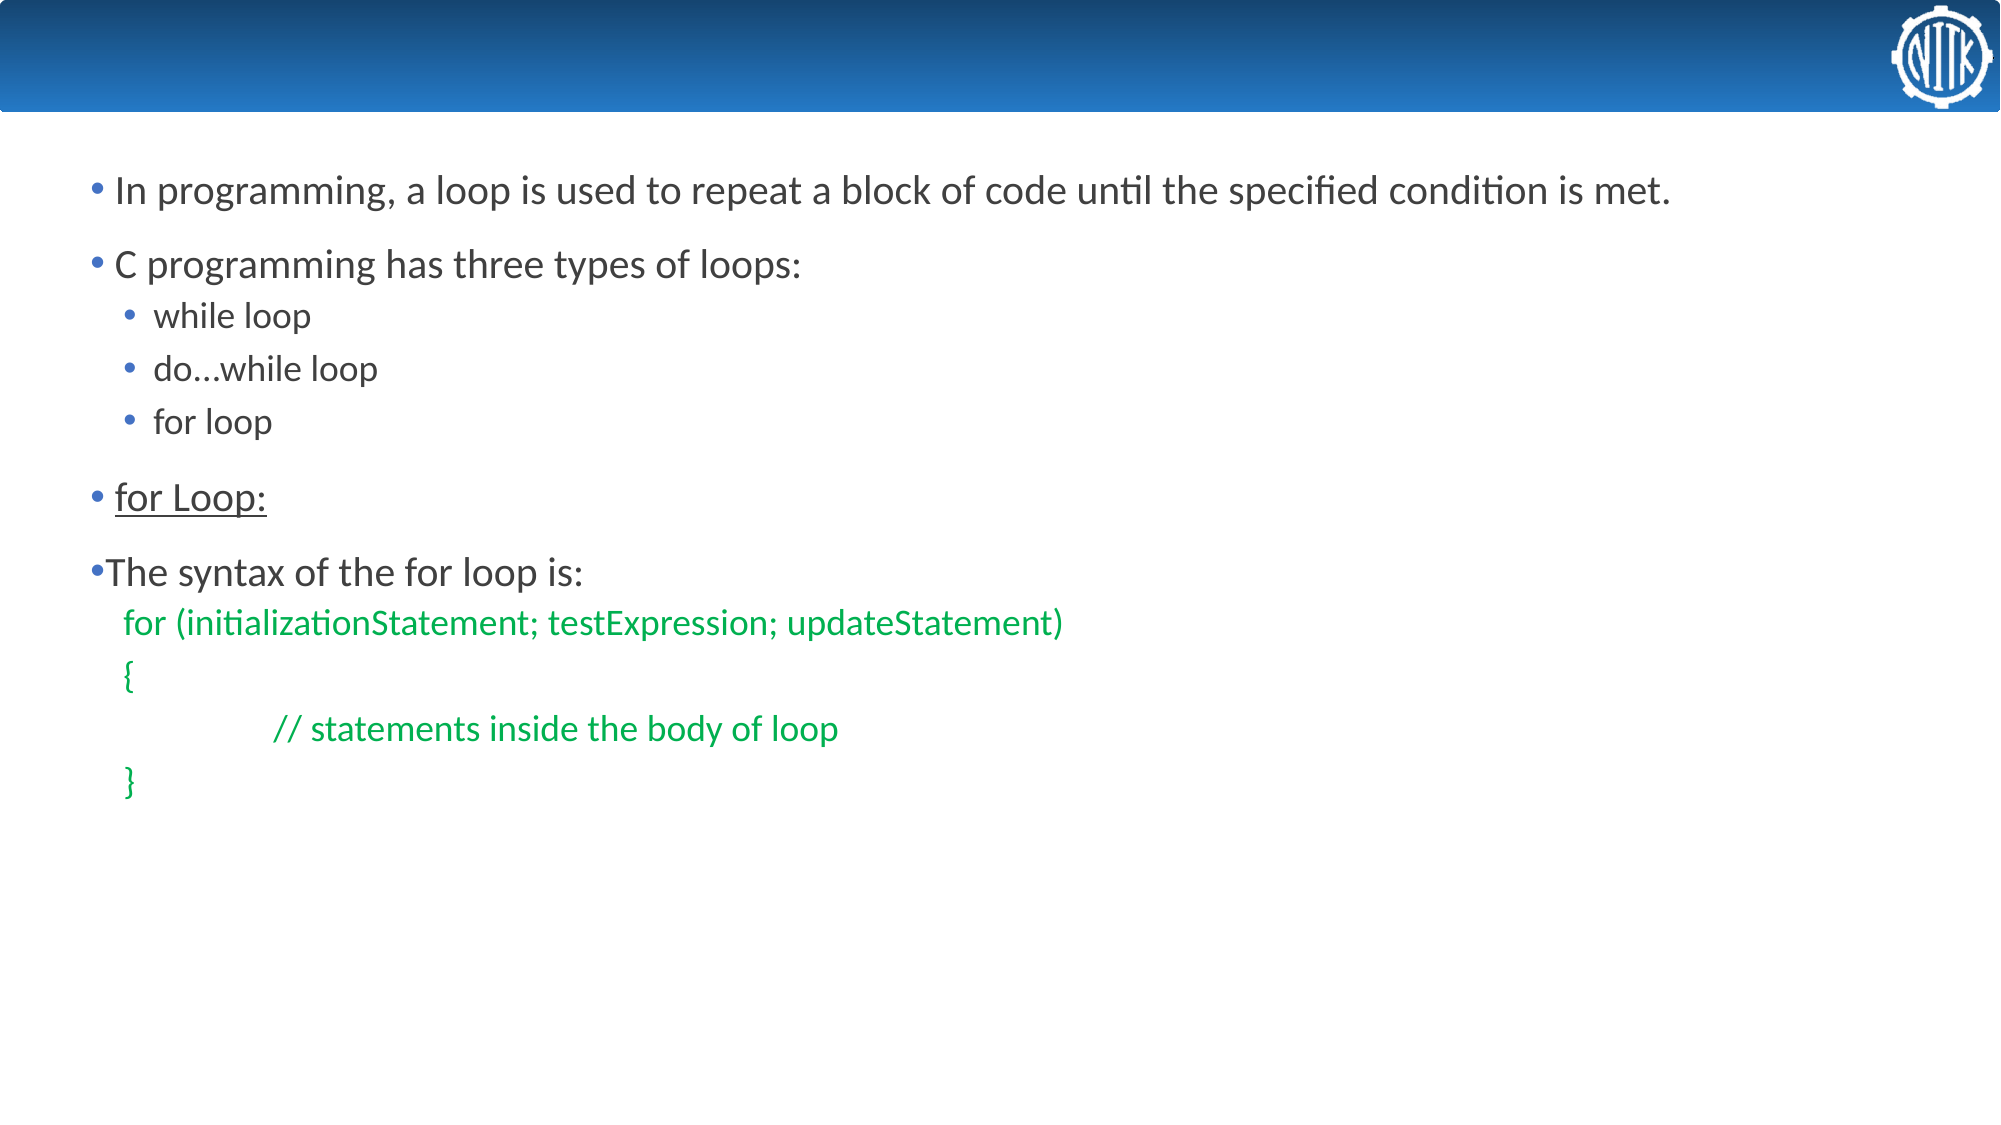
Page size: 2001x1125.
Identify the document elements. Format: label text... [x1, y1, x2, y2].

text_box In programming, a loop is used to repeat a block of code until the specified condition is met. C programming has three types of loops: while loop do...while loop for loop for Loop: The syntax of the for loop is: for (initializationStatement; testExpression; updateStatement) { // statements inside the body of loop } [90, 160, 1840, 1030]
picture [1885, 0, 2001, 116]
